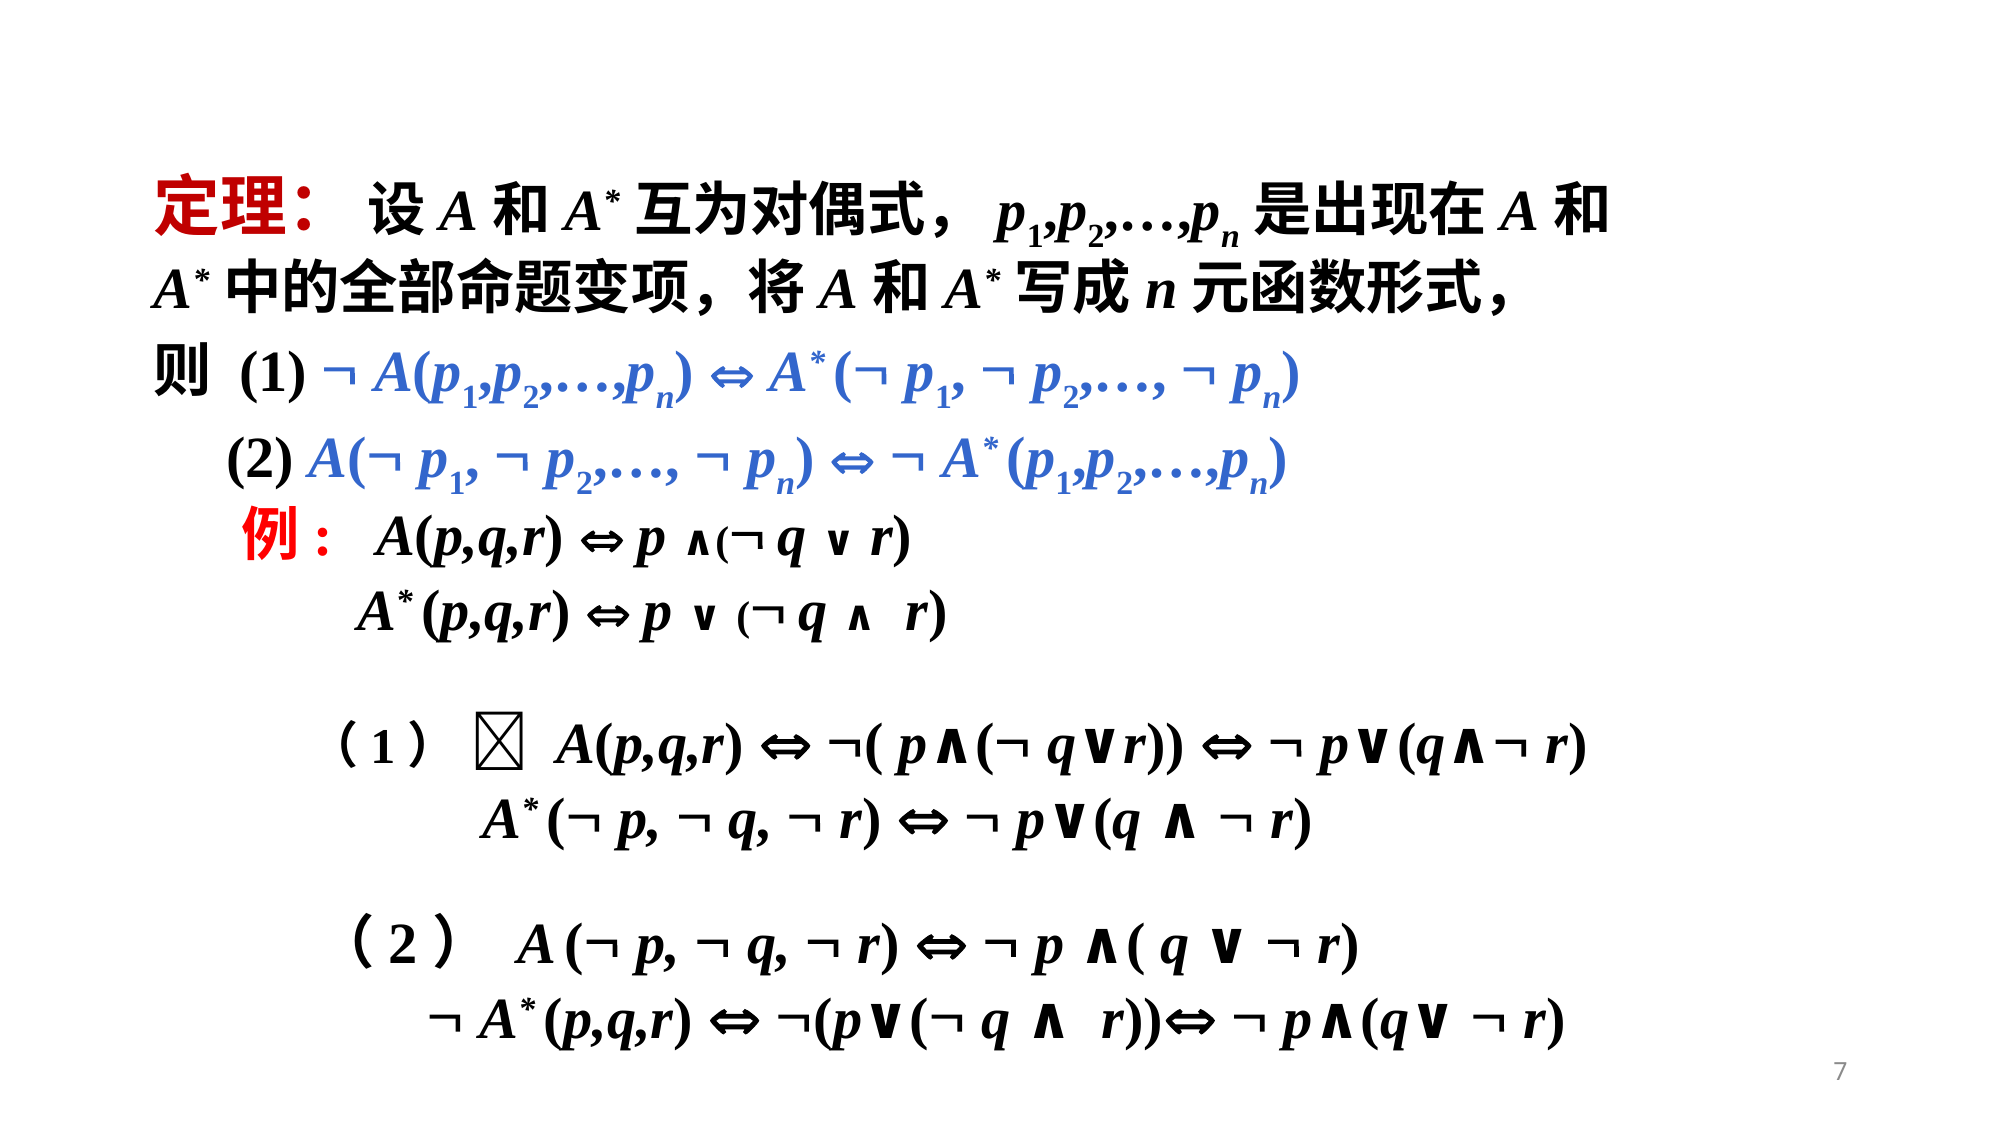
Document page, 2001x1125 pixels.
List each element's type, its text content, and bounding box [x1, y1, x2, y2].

text_box （1）  A(p,q,r)  ( p∧( q∨r))   p∨(q∧ r) A* ( p,  q,  r)   p∨(q ∧  r) [293, 705, 1707, 933]
text_box 定理： 设A和A*互为对偶式，p1,p2,…,pn是出现在A和 A*中的全部命题变项，将A和A*写成n元函数形式， 则 (1)  A(p1,p2,…,pn)  A* ( p1,  p2,…,  pn) (2) A( p1,  p2,…,  pn)   A* (p1,p2,…,pn) [138, 157, 1727, 576]
text_box 例: A(p,q,r)  p ∧( q ∨ r) A* (p,q,r)  p ∨ ( q ∧ r) [226, 497, 1639, 651]
text_box （2） A ( p,  q,  r)   p ∧( q ∨  r)  A* (p,q,r)  (p∨( q ∧ r))  p∧(q∨  r) [267, 905, 1680, 1059]
slide_number 7 [1412, 1042, 1863, 1103]
